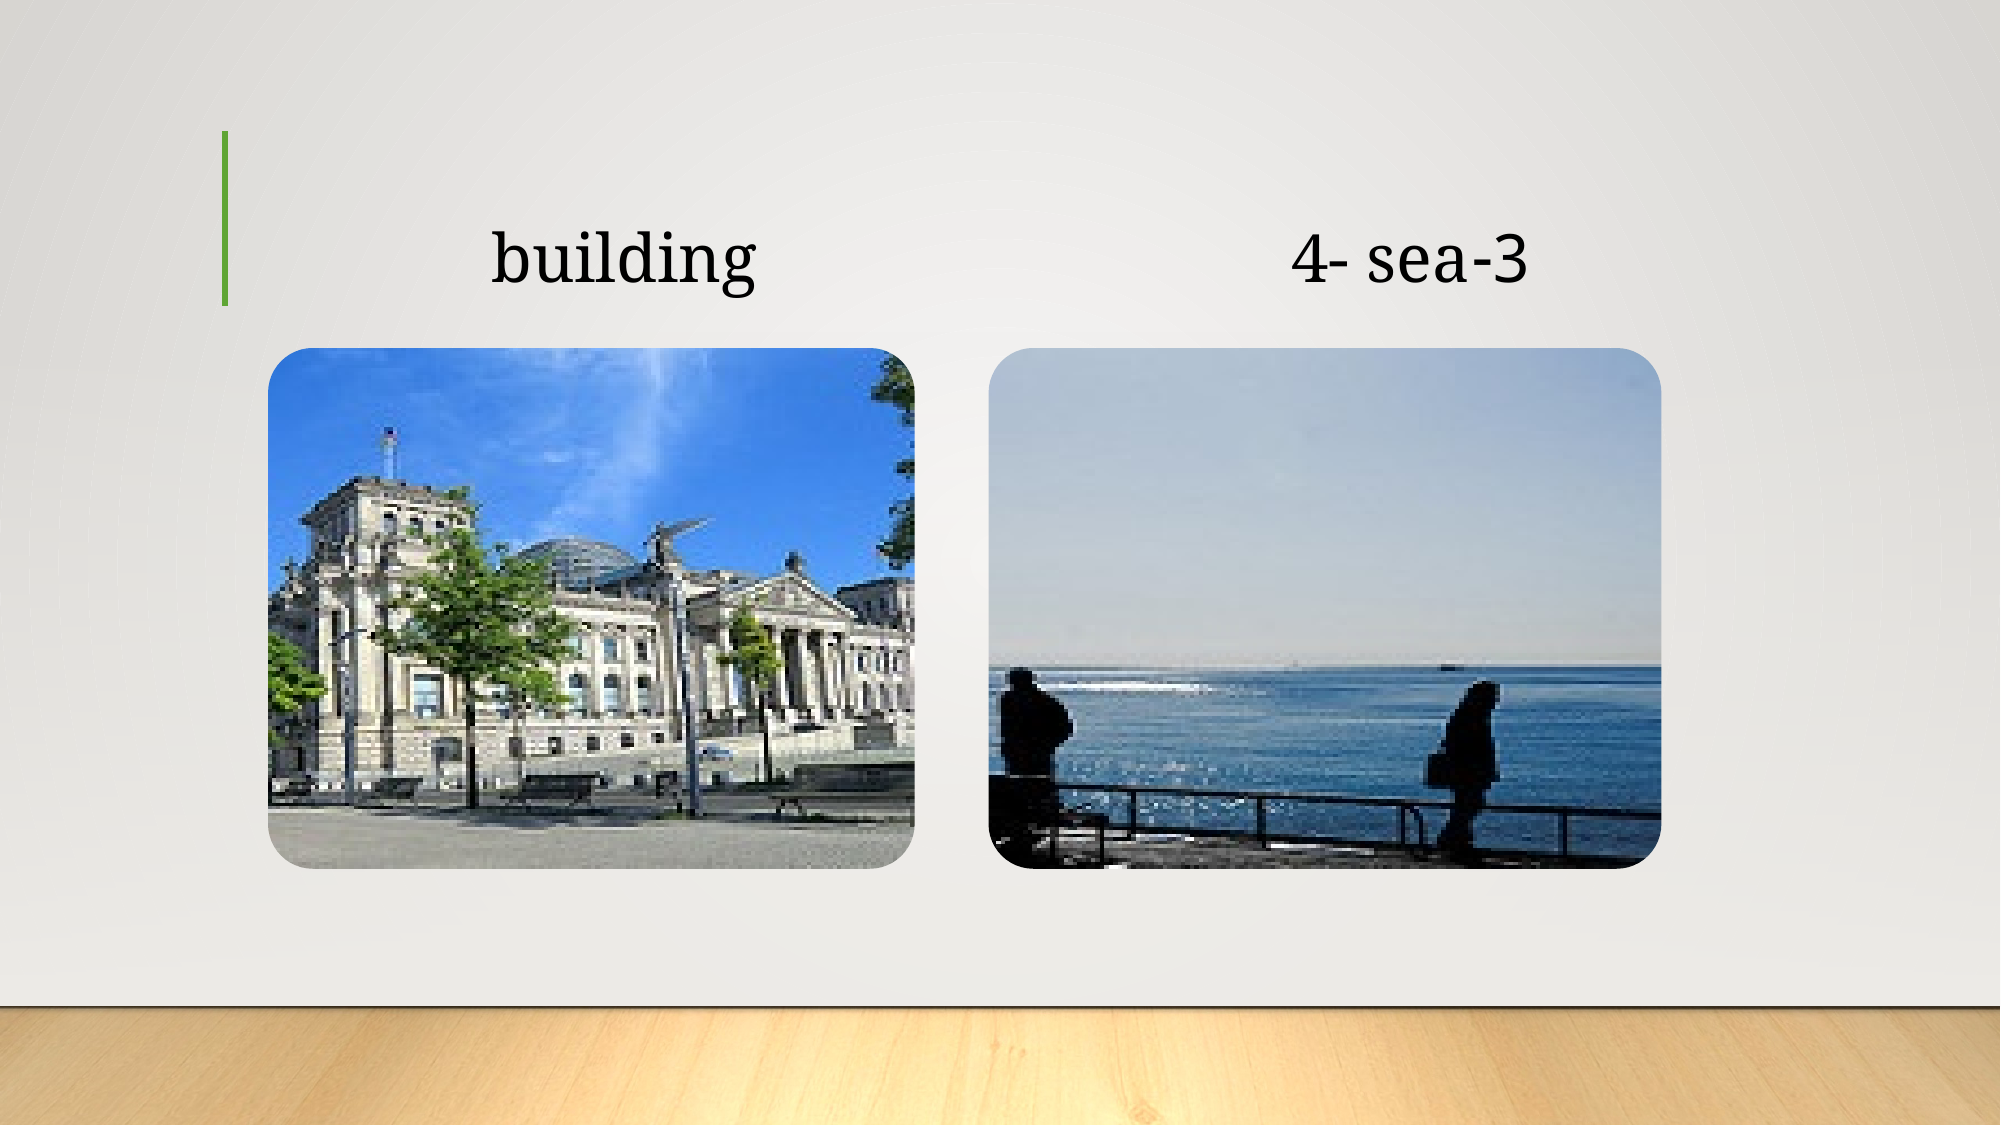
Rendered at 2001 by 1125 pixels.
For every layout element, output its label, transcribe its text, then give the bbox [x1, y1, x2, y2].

picture [0, 1006, 2000, 1125]
title 3-building 4- sea [251, 131, 1814, 305]
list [267, 347, 915, 869]
picture [988, 347, 1662, 869]
